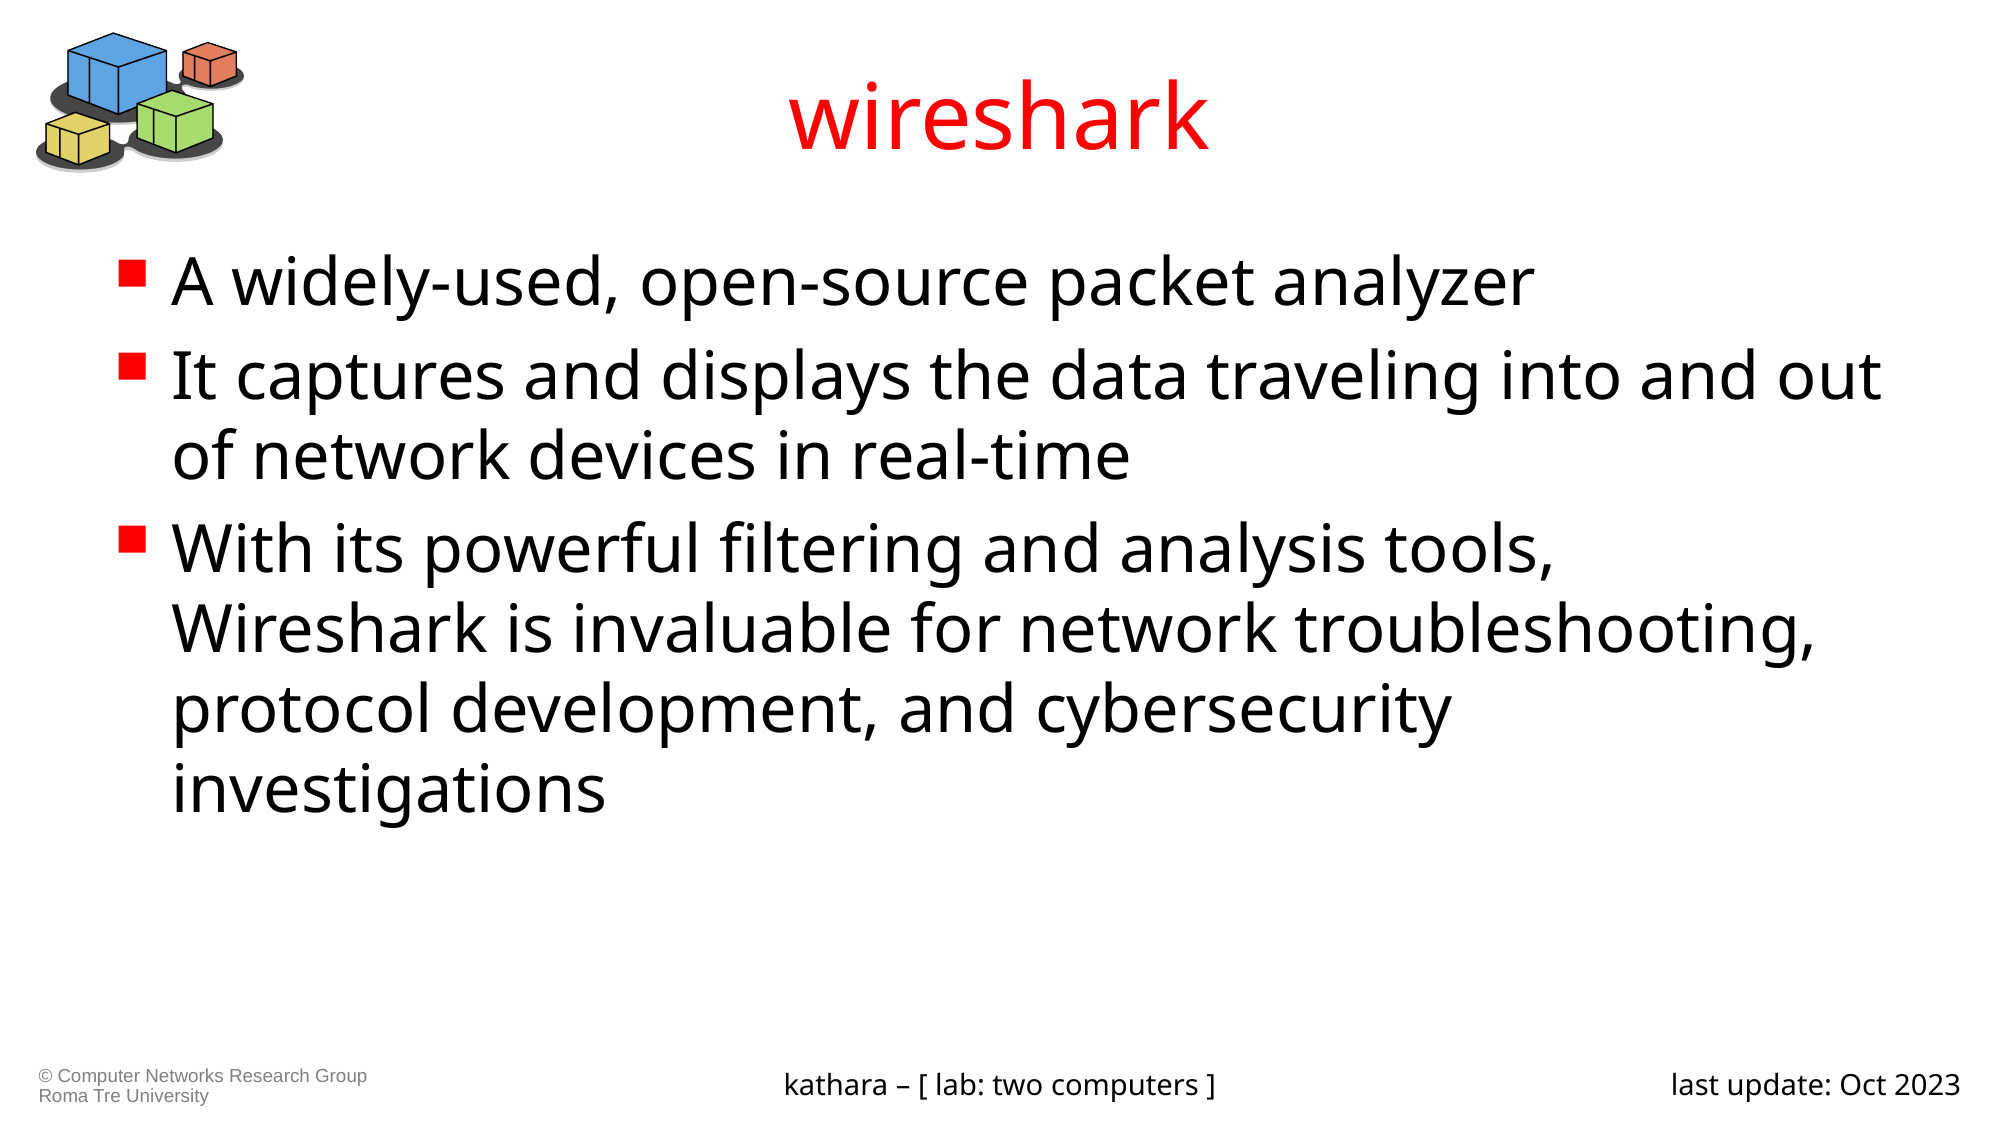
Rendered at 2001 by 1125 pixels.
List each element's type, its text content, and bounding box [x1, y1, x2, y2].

footer kathara – [ lab: two computers ] [511, 1058, 1489, 1114]
picture [36, 32, 99, 173]
list A widely-used, open-source packet analyzer It captures and displays the data traveling into and out of network devices in real-time With its powerful filtering and analysis tools, Wireshark is invaluable for network troubleshooting, protocol development, and cybersecurity investigations [99, 231, 1900, 1005]
title wireshark [99, 19, 1900, 207]
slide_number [1519, 1058, 1977, 1114]
